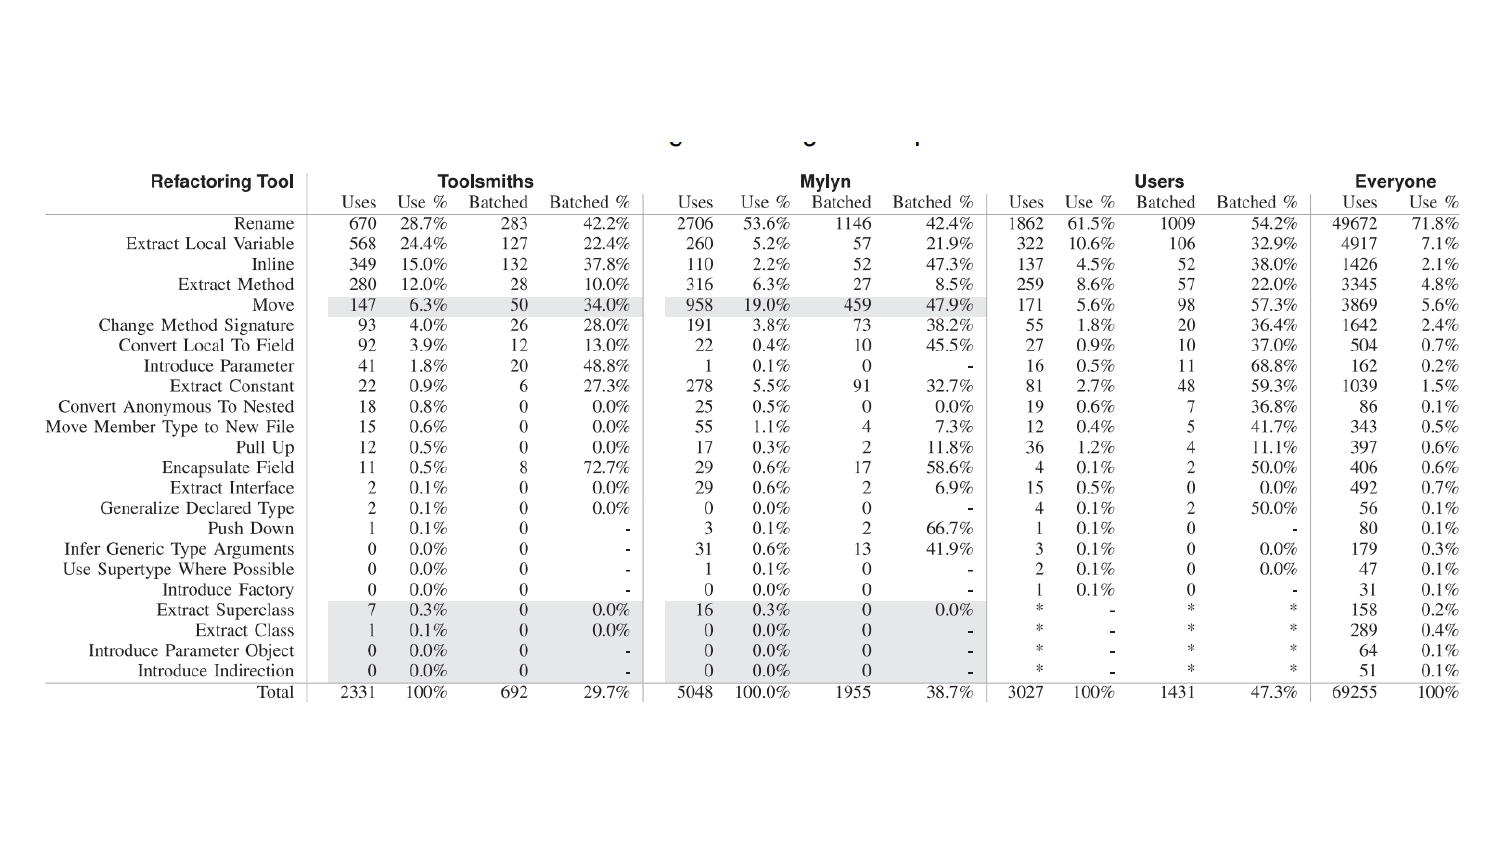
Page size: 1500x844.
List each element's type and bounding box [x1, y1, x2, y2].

picture [0, 141, 1500, 702]
